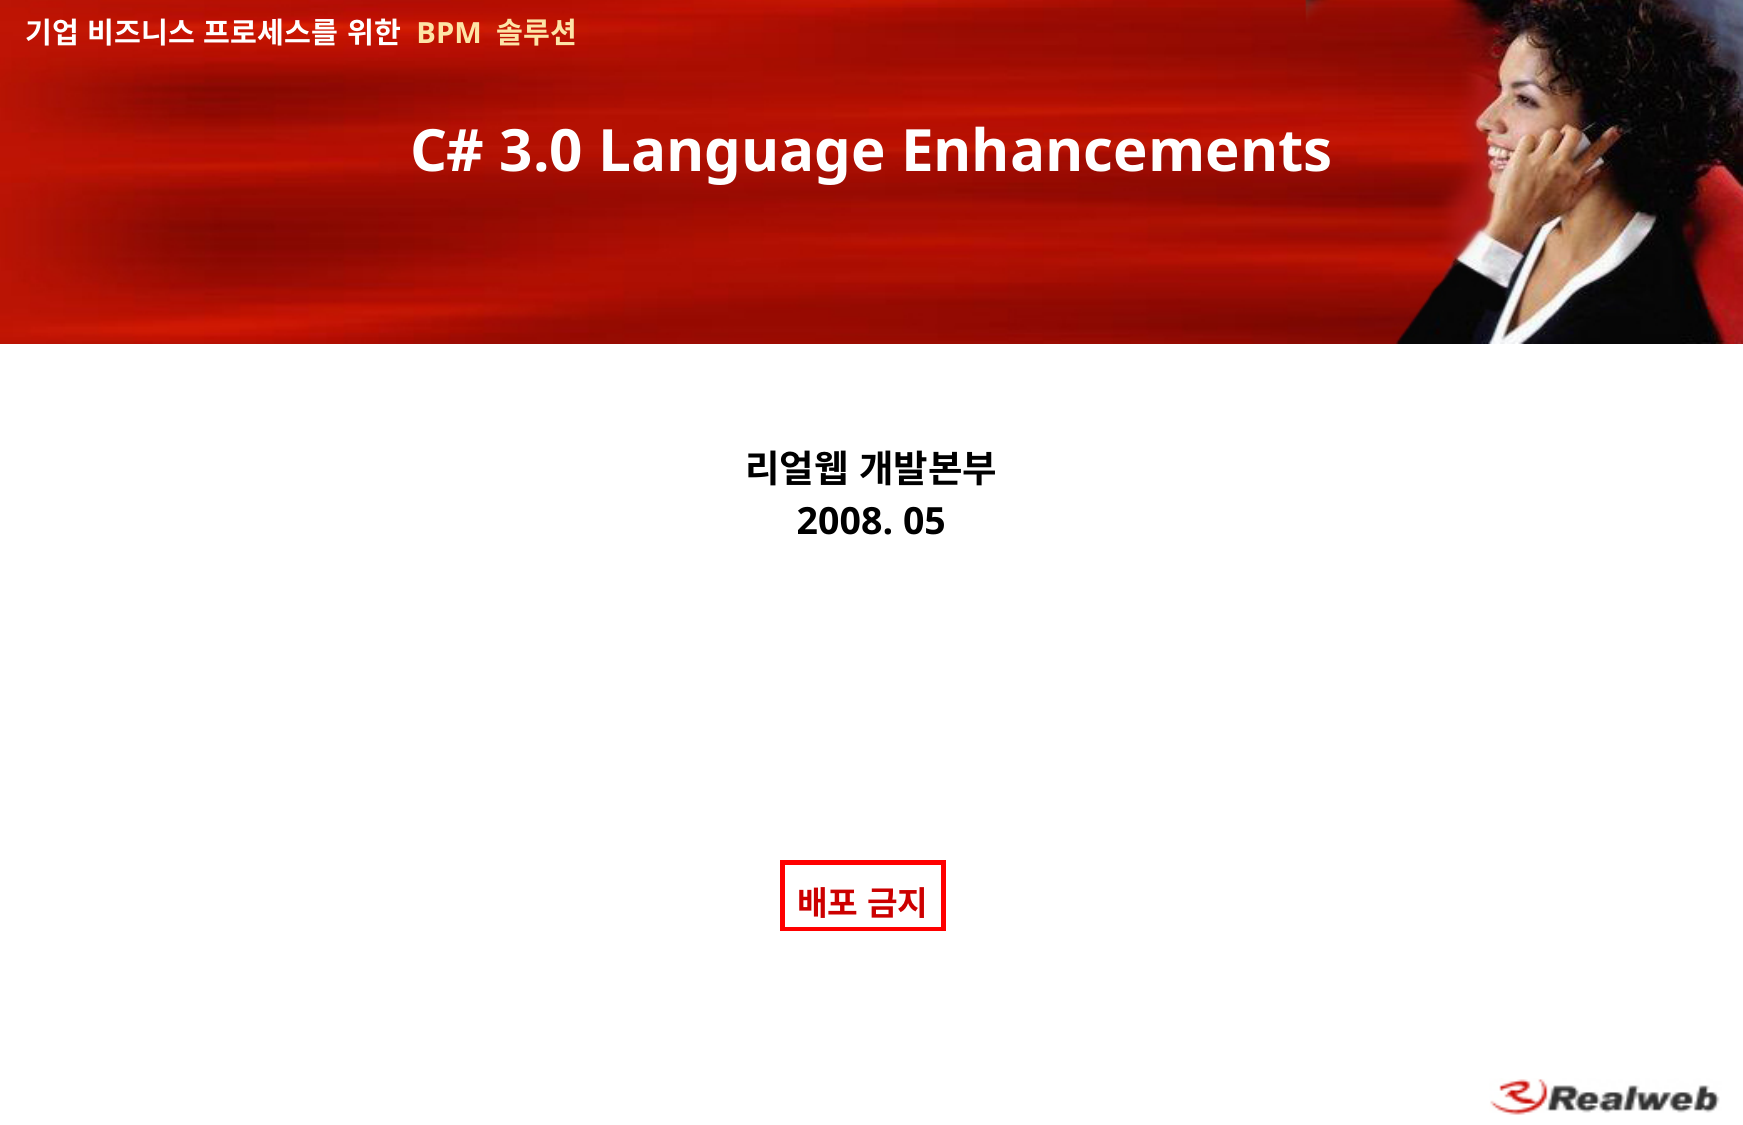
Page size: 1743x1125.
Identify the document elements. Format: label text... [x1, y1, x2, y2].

picture [1489, 1078, 1722, 1117]
text_box 배포 금지 [782, 862, 944, 929]
picture [0, 0, 1743, 344]
subtitle 리얼웹 개발본부 2008. 05 [261, 437, 1482, 726]
title C# 3.0 Language Enhancements [130, 62, 1613, 304]
